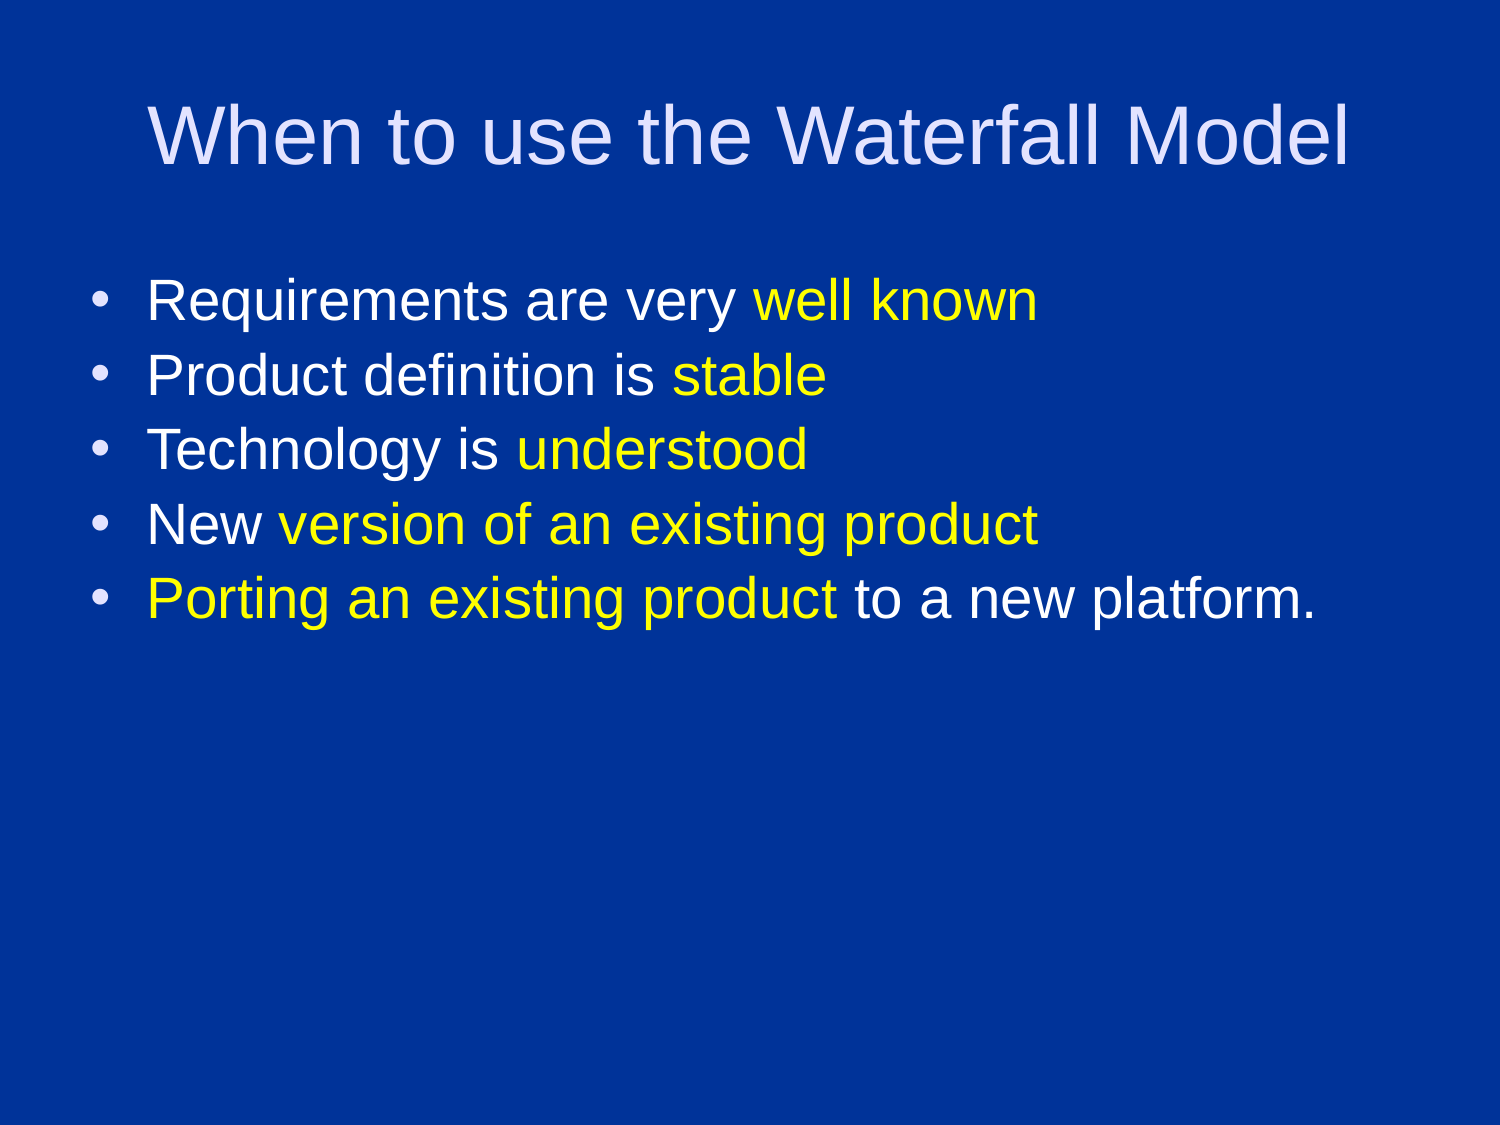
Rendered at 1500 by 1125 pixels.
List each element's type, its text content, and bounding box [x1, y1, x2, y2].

title When to use the Waterfall Model [75, 37, 1425, 225]
list Requirements are very well known Product definition is stable Technology is understood New version of an existing product Porting an existing product to a new platform. [75, 262, 1425, 1000]
